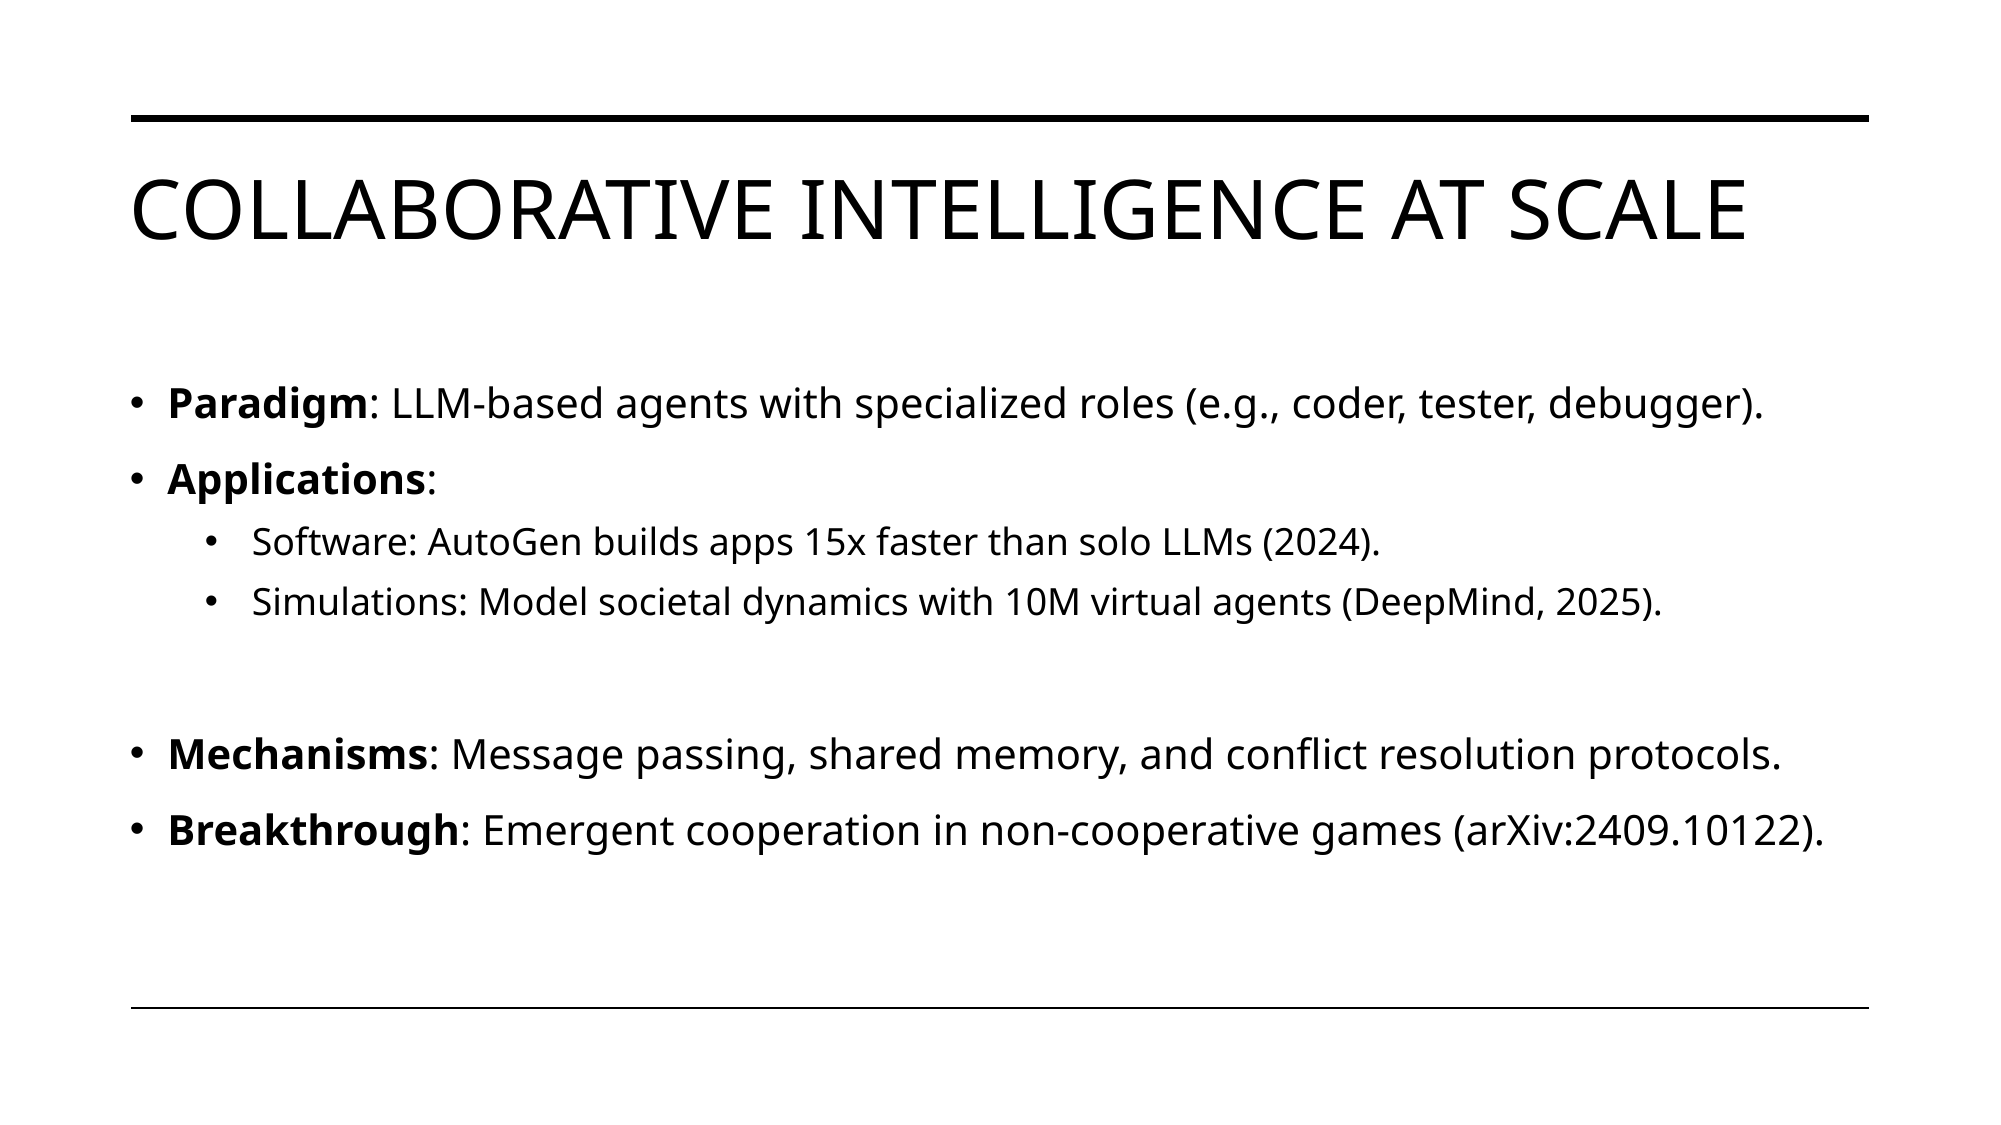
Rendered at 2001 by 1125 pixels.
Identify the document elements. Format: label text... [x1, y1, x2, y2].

list Paradigm: LLM-based agents with specialized roles (e.g., coder, tester, debugger). Applications: Software: AutoGen builds apps 15x faster than solo LLMs (2024). Simulations: Model societal dynamics with 10M virtual agents (DeepMind, 2025). Mechanisms: Message passing, shared memory, and conflict resolution protocols. Breakthrough: Emergent cooperation in non-cooperative games (arXiv:2409.10122). [114, 364, 1869, 978]
title Collaborative Intelligence at Scale [114, 149, 1869, 364]
